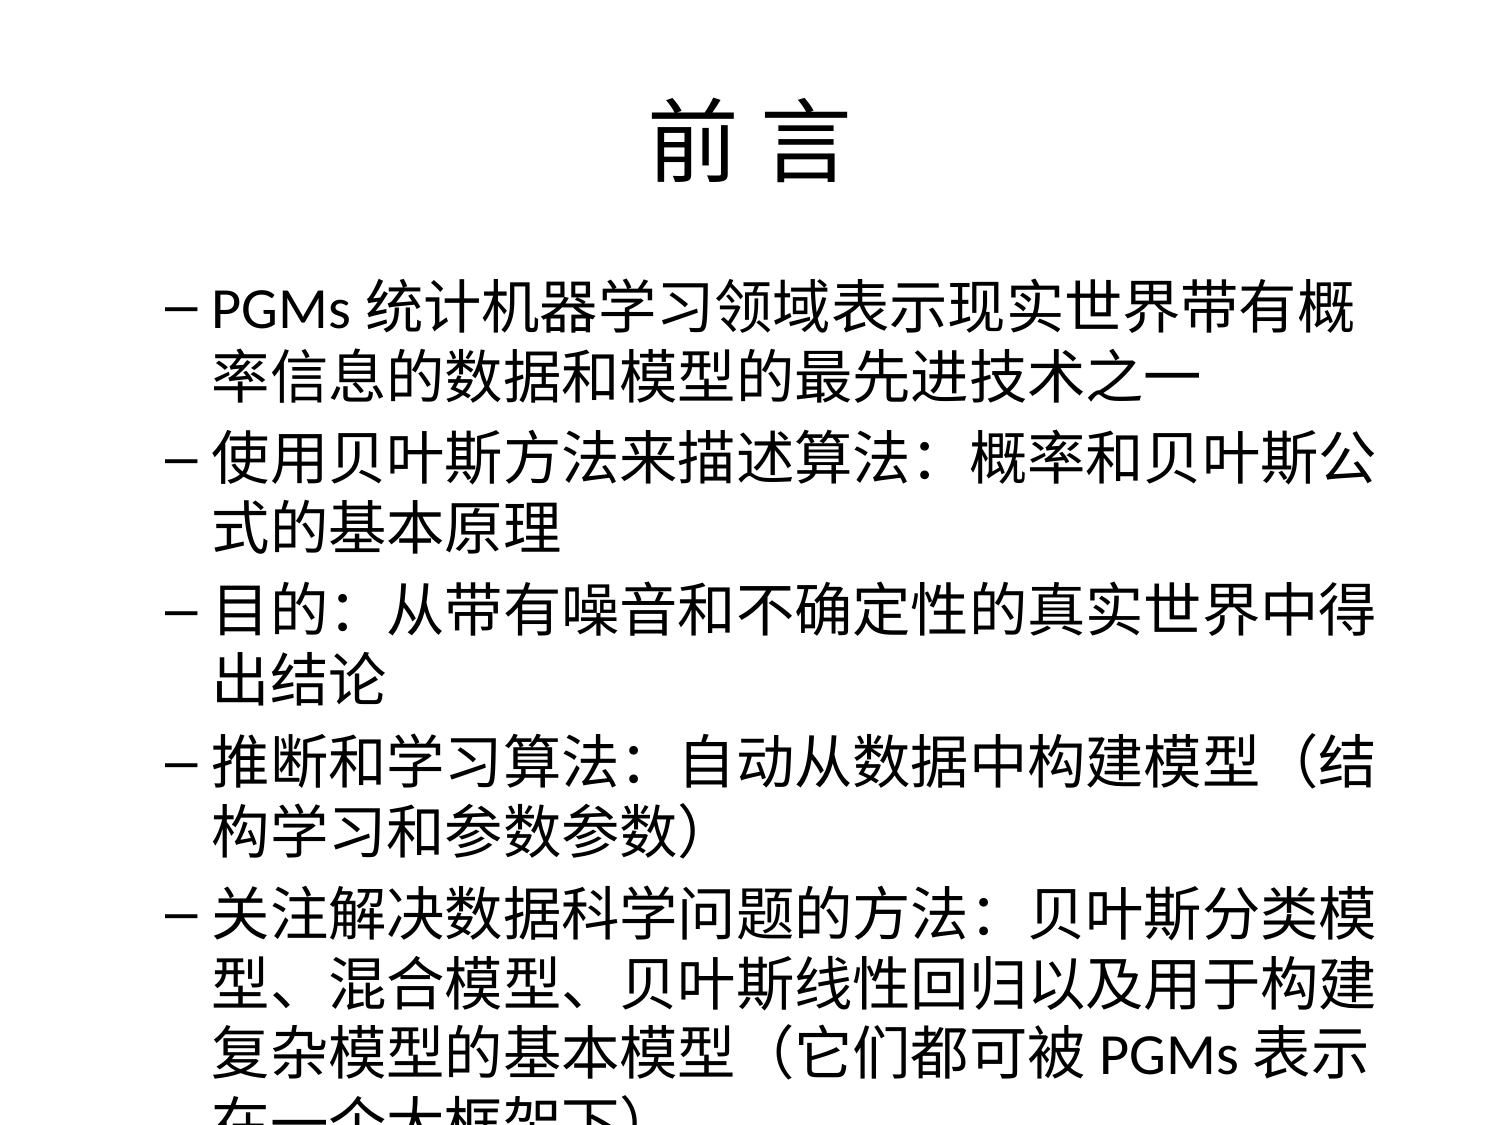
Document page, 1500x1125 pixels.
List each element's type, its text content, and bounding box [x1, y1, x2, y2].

title 前 言 [75, 45, 1425, 233]
list PGMs统计机器学习领域表示现实世界带有概率信息的数据和模型的最先进技术之一 使用贝叶斯方法来描述算法：概率和贝叶斯公式的基本原理 目的：从带有噪音和不确定性的真实世界中得出结论 推断和学习算法：自动从数据中构建模型（结构学习和参数参数） 关注解决数据科学问题的方法：贝叶斯分类模型、混合模型、贝叶斯线性回归以及用于构建复杂模型的基本模型（它们都可被PGMs表示在一个大框架下） [75, 262, 1425, 1005]
